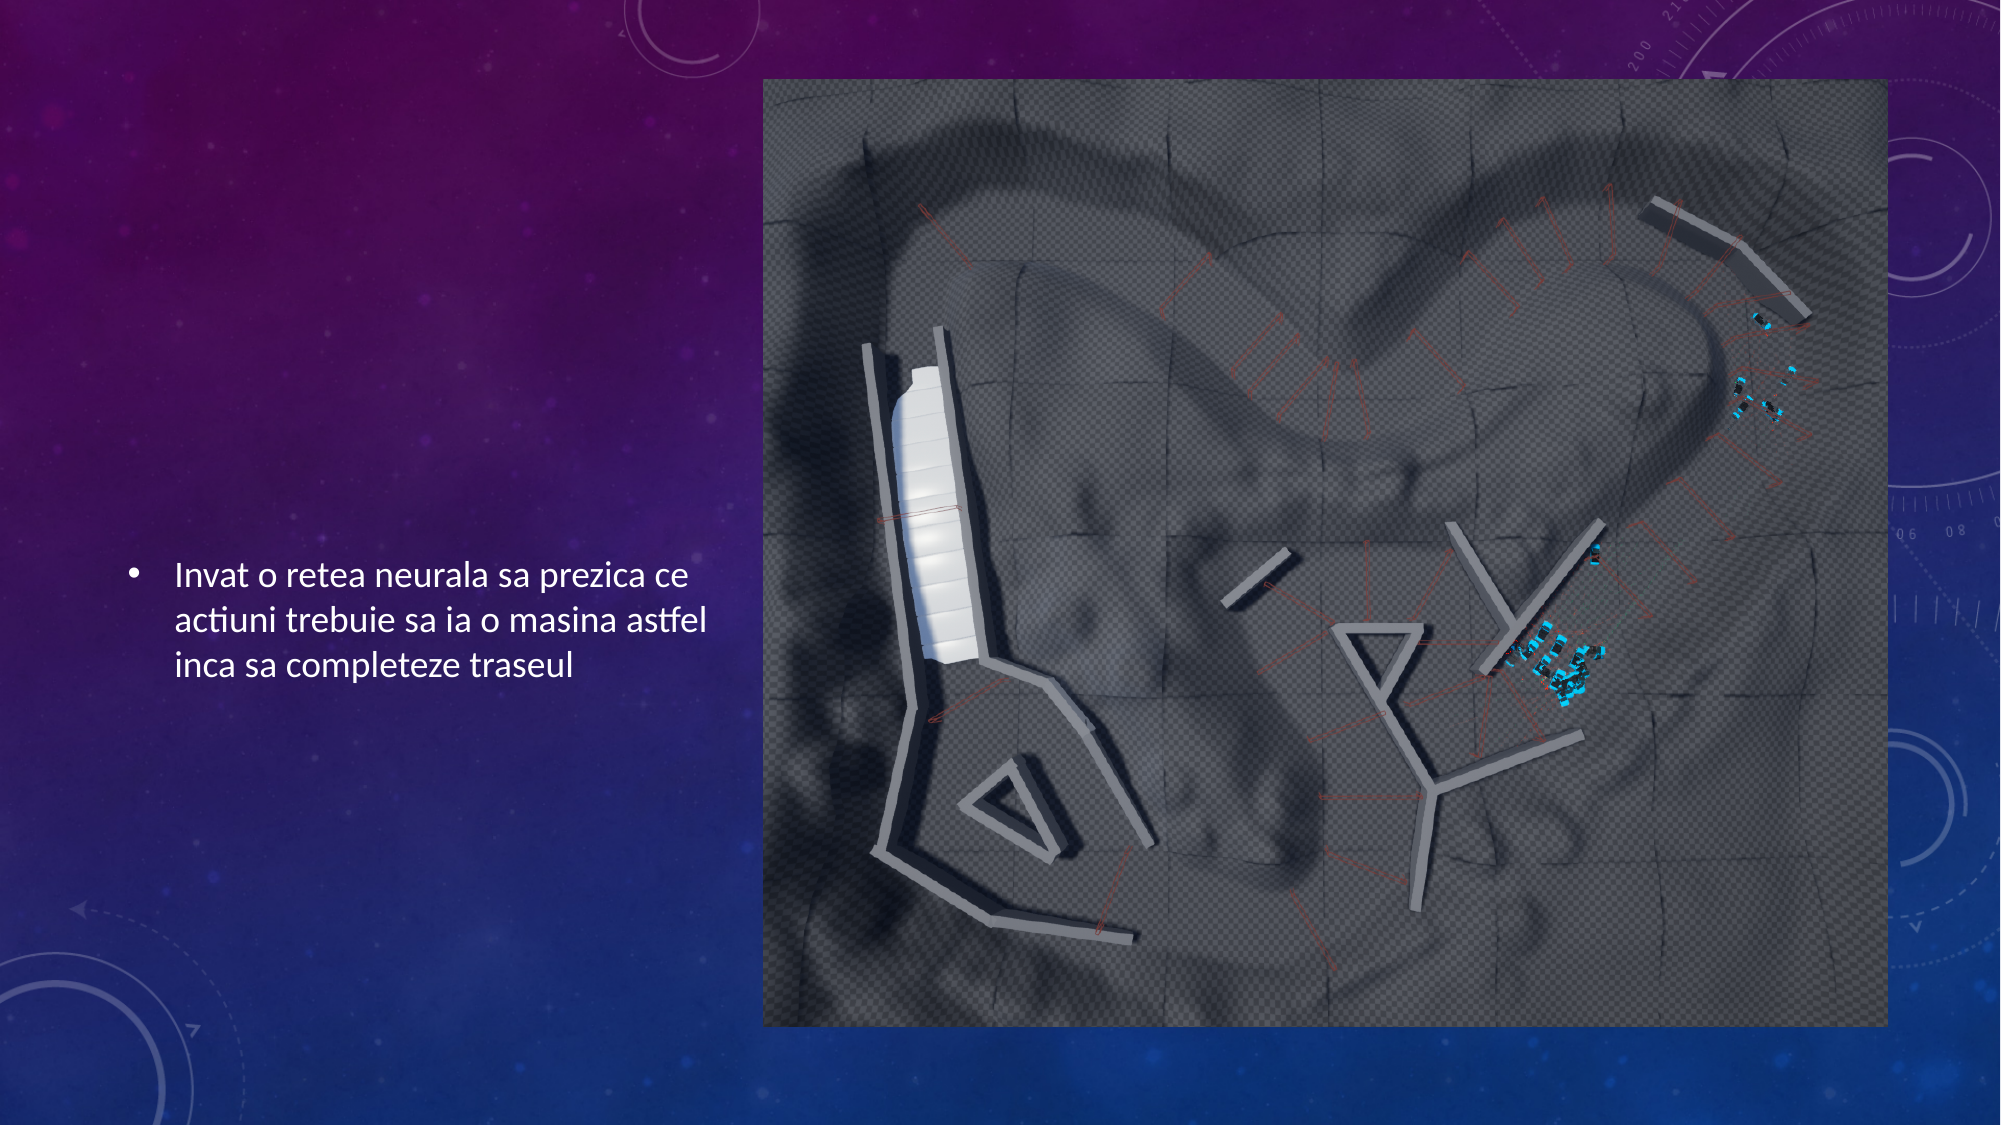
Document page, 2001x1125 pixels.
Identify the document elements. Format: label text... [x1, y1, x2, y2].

list Invat o retea neurala sa prezica ce actiuni trebuie sa ia o masina astfel inca sa completeze traseul [112, 351, 737, 950]
picture [0, 0, 2001, 1125]
